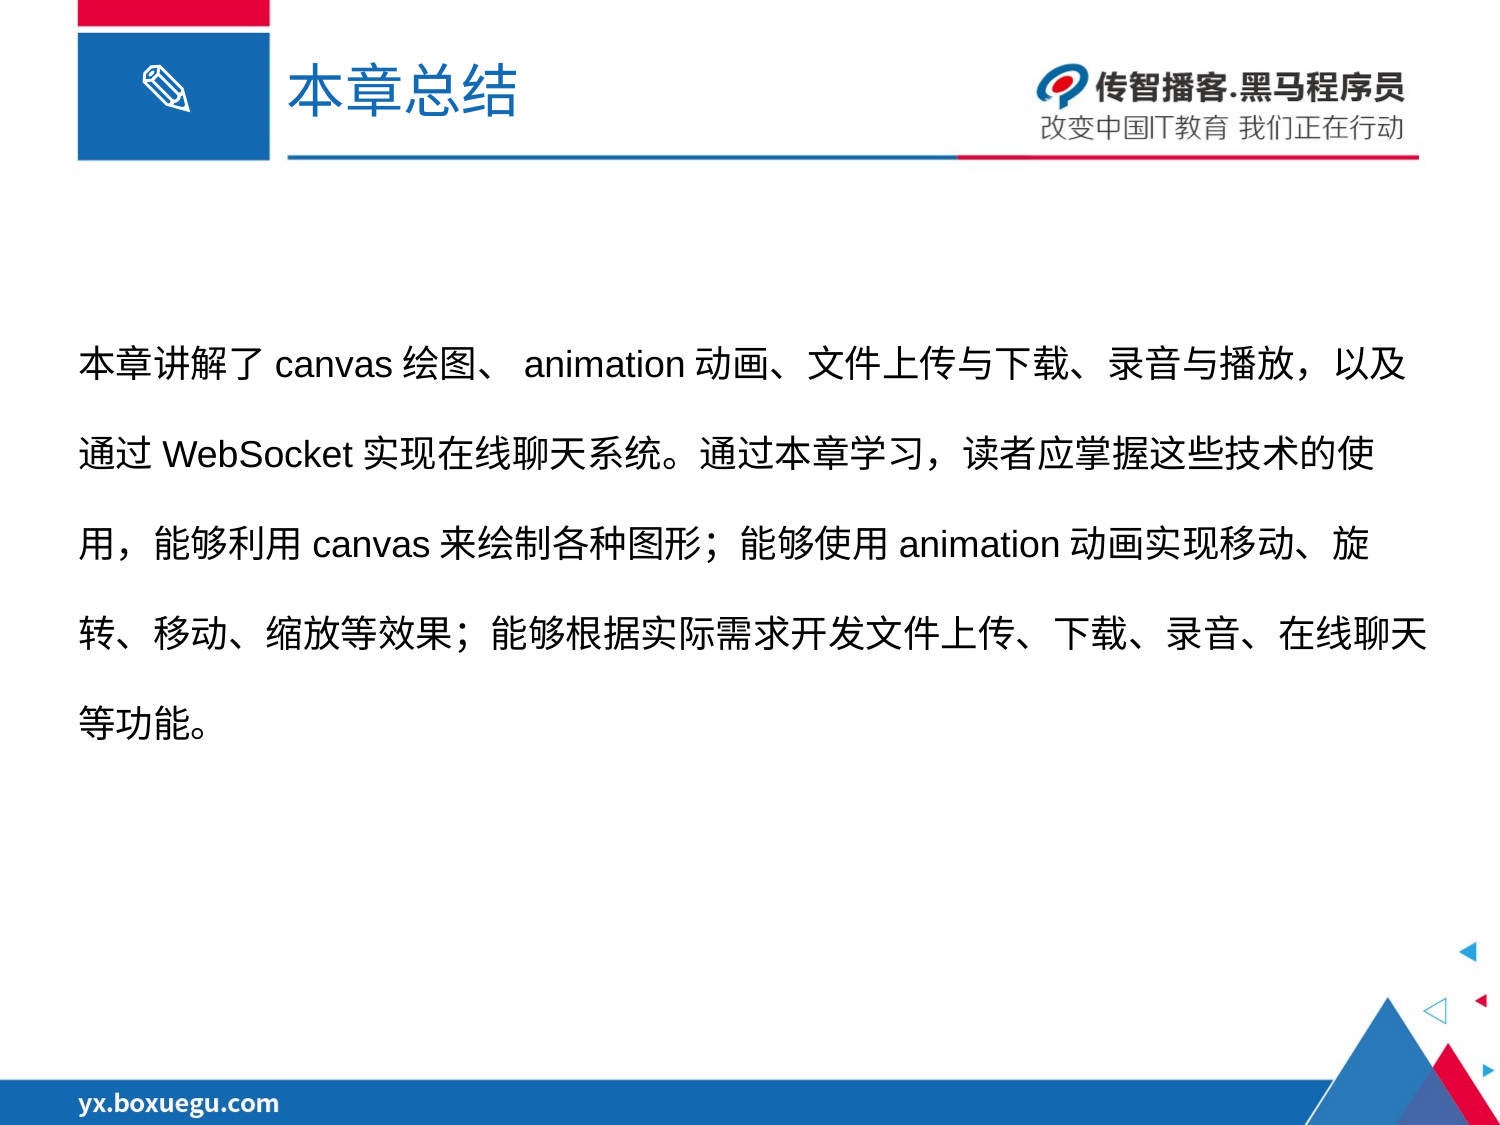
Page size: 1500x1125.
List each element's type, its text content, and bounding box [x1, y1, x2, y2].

picture [0, 1, 1500, 1125]
title 本章总结 [271, 25, 1046, 153]
text_box 本章讲解了canvas绘图、animation动画、文件上传与下载、录音与播放，以及通过WebSocket实现在线聊天系统。通过本章学习，读者应掌握这些技术的使用，能够利用canvas来绘制各种图形；能够使用animation动画实现移动、旋转、移动、缩放等效果；能够根据实际需求开发文件上传、下载、录音、在线聊天等功能。 [63, 287, 1450, 753]
